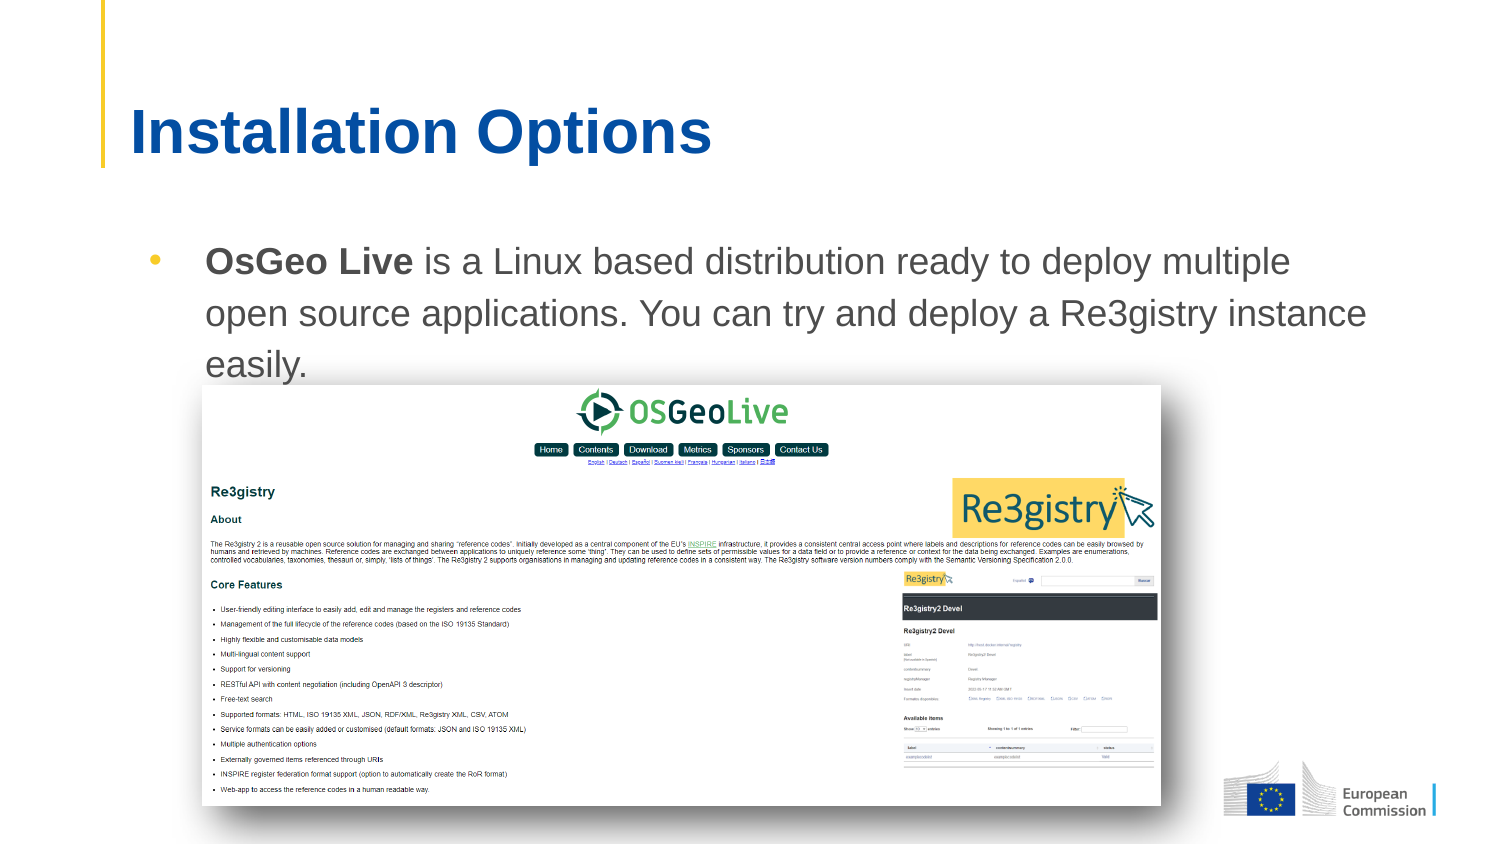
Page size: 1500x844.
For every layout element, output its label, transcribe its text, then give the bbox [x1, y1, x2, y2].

picture [1223, 760, 1437, 818]
picture [202, 385, 1161, 806]
list OsGeo Live is a Linux based distribution ready to deploy multiple open source applications. You can try and deploy a Re3gistry instance easily. [118, 224, 1383, 374]
title Installation Options [119, 70, 1383, 167]
